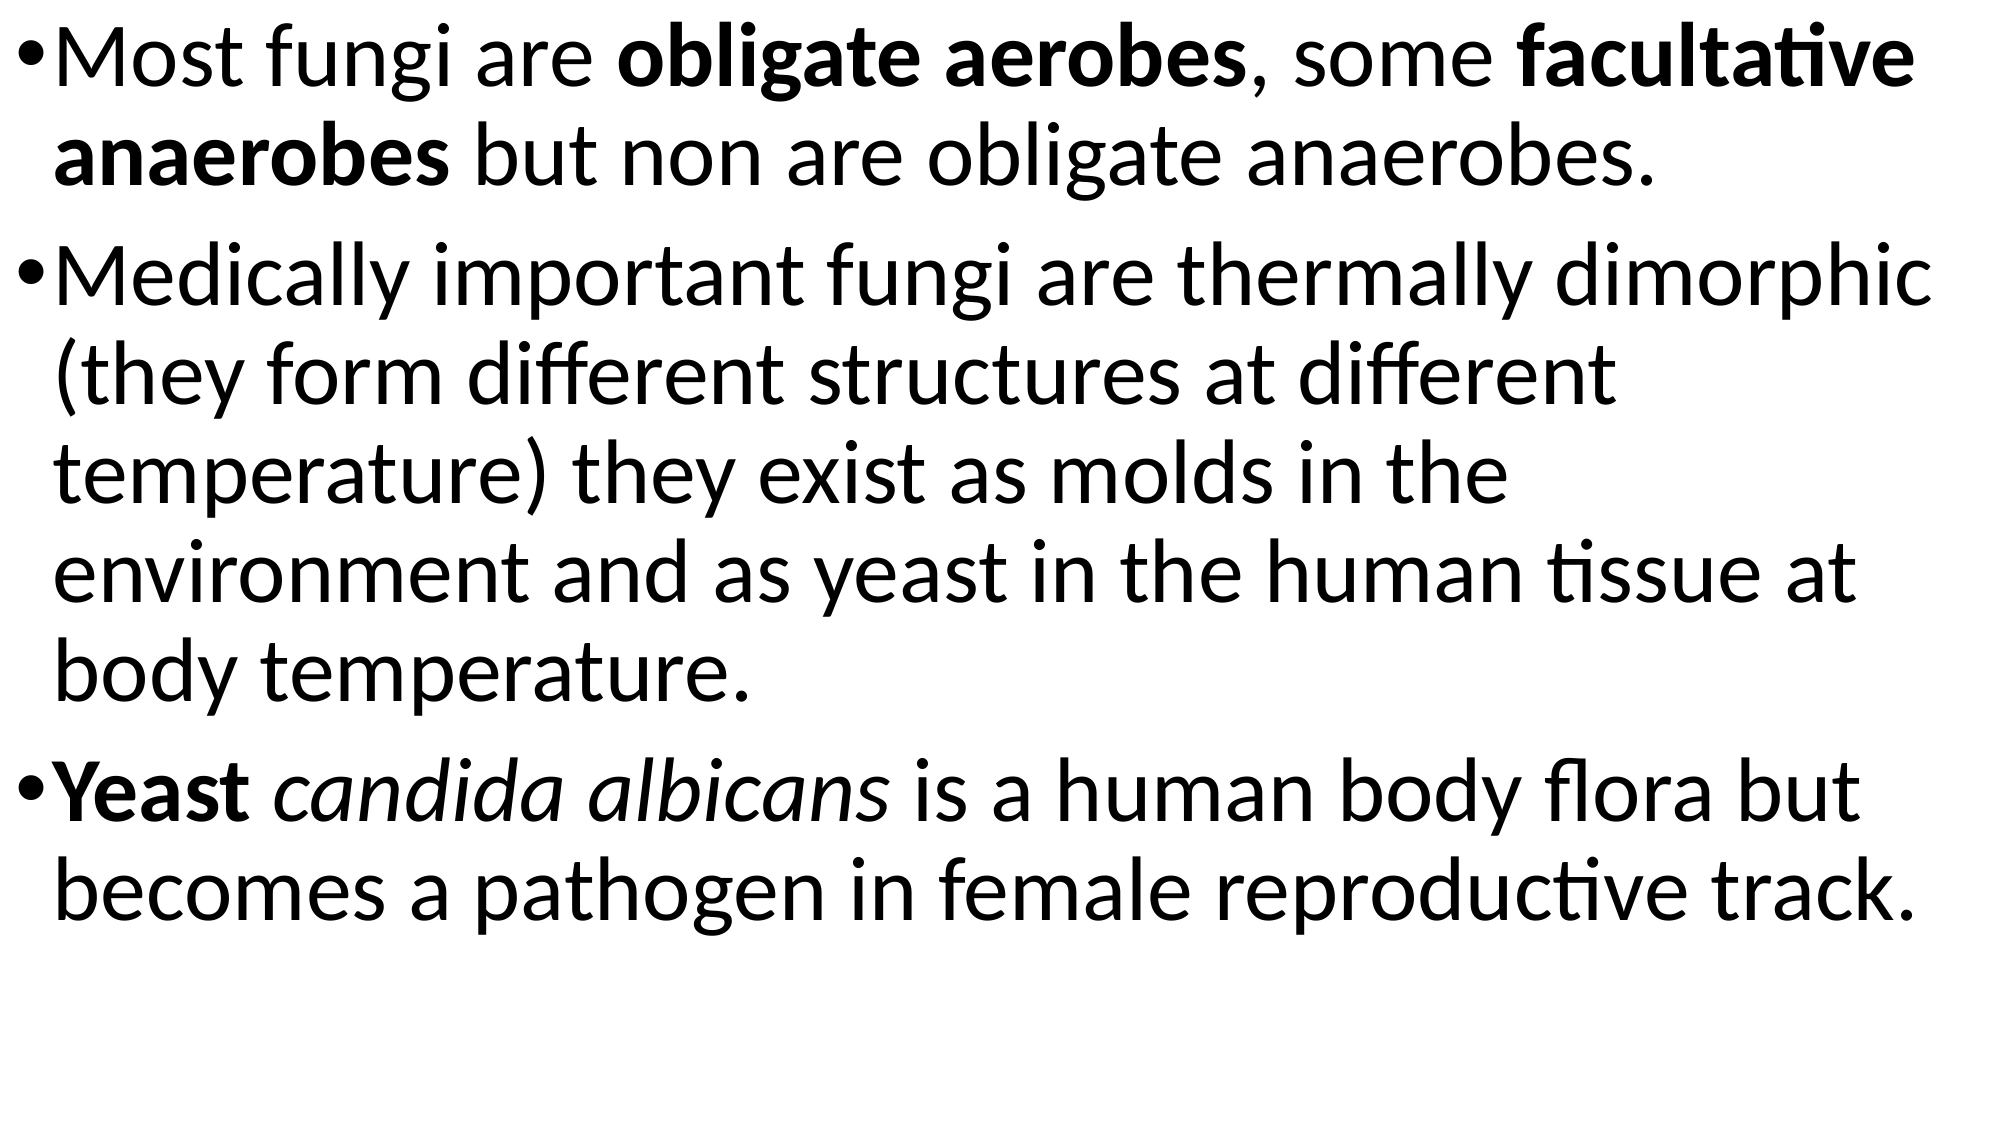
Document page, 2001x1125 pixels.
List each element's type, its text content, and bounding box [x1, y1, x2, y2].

list Most fungi are obligate aerobes, some facultative anaerobes but non are obligate anaerobes. Medically important fungi are thermally dimorphic (they form different structures at different temperature) they exist as molds in the environment and as yeast in the human tissue at body temperature. Yeast candida albicans is a human body flora but becomes a pathogen in female reproductive track. [0, 0, 2000, 1125]
